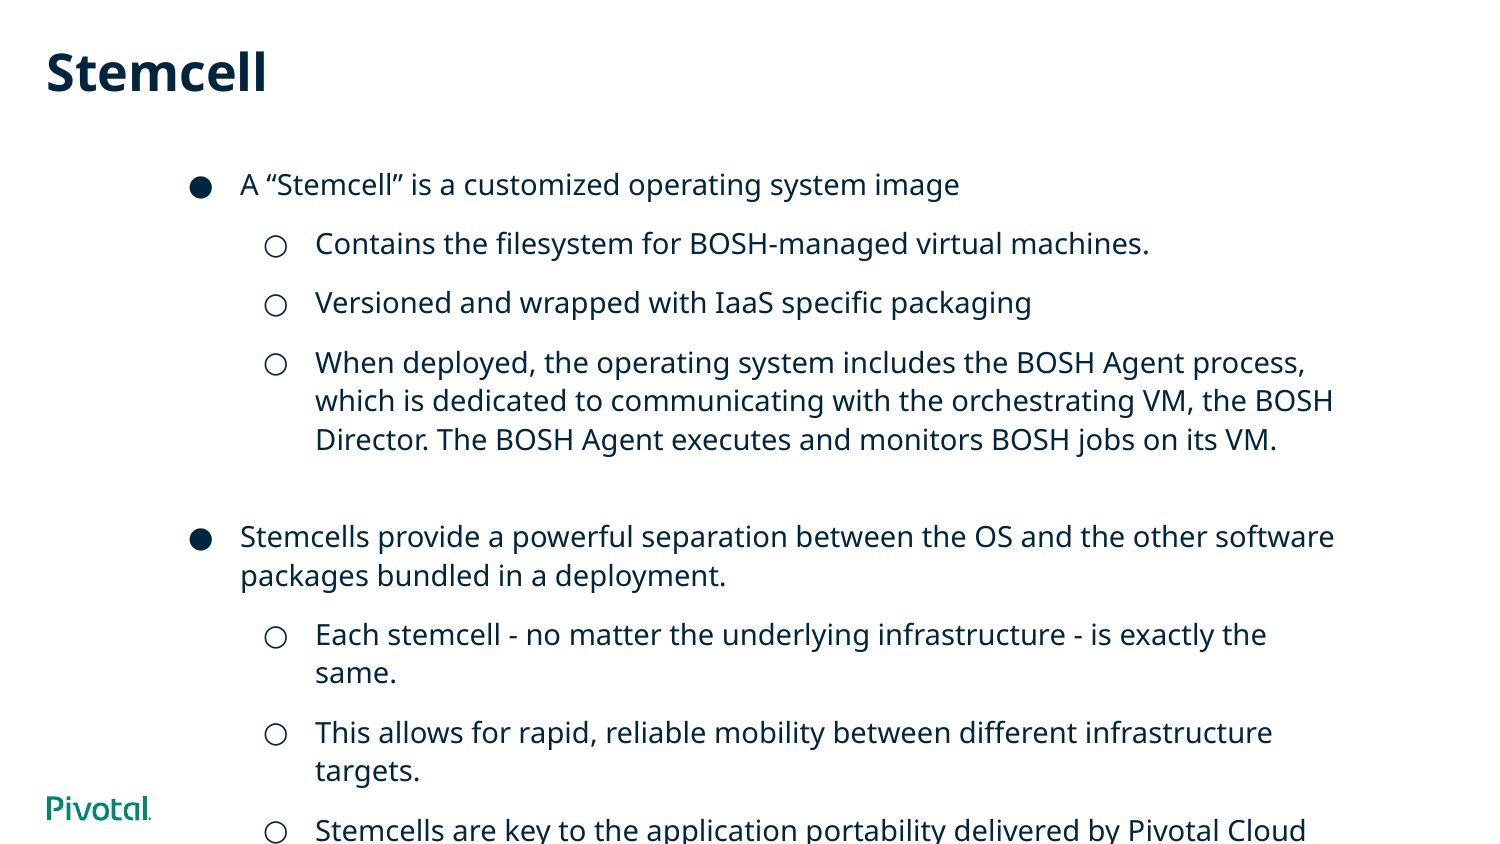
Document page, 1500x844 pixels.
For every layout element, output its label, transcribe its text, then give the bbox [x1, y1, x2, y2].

title Stemcell [31, 24, 1453, 90]
list A “Stemcell” is a customized operating system image Contains the filesystem for BOSH-managed virtual machines. Versioned and wrapped with IaaS specific packaging When deployed, the operating system includes the BOSH Agent process, which is dedicated to communicating with the orchestrating VM, the BOSH Director. The BOSH Agent executes and monitors BOSH jobs on its VM. Stemcells provide a powerful separation between the OS and the other software packages bundled in a deployment. Each stemcell - no matter the underlying infrastructure - is exactly the same. This allows for rapid, reliable mobility between different infrastructure targets. Stemcells are key to the application portability delivered by Pivotal Cloud Foundry (PCF). [150, 147, 1354, 767]
